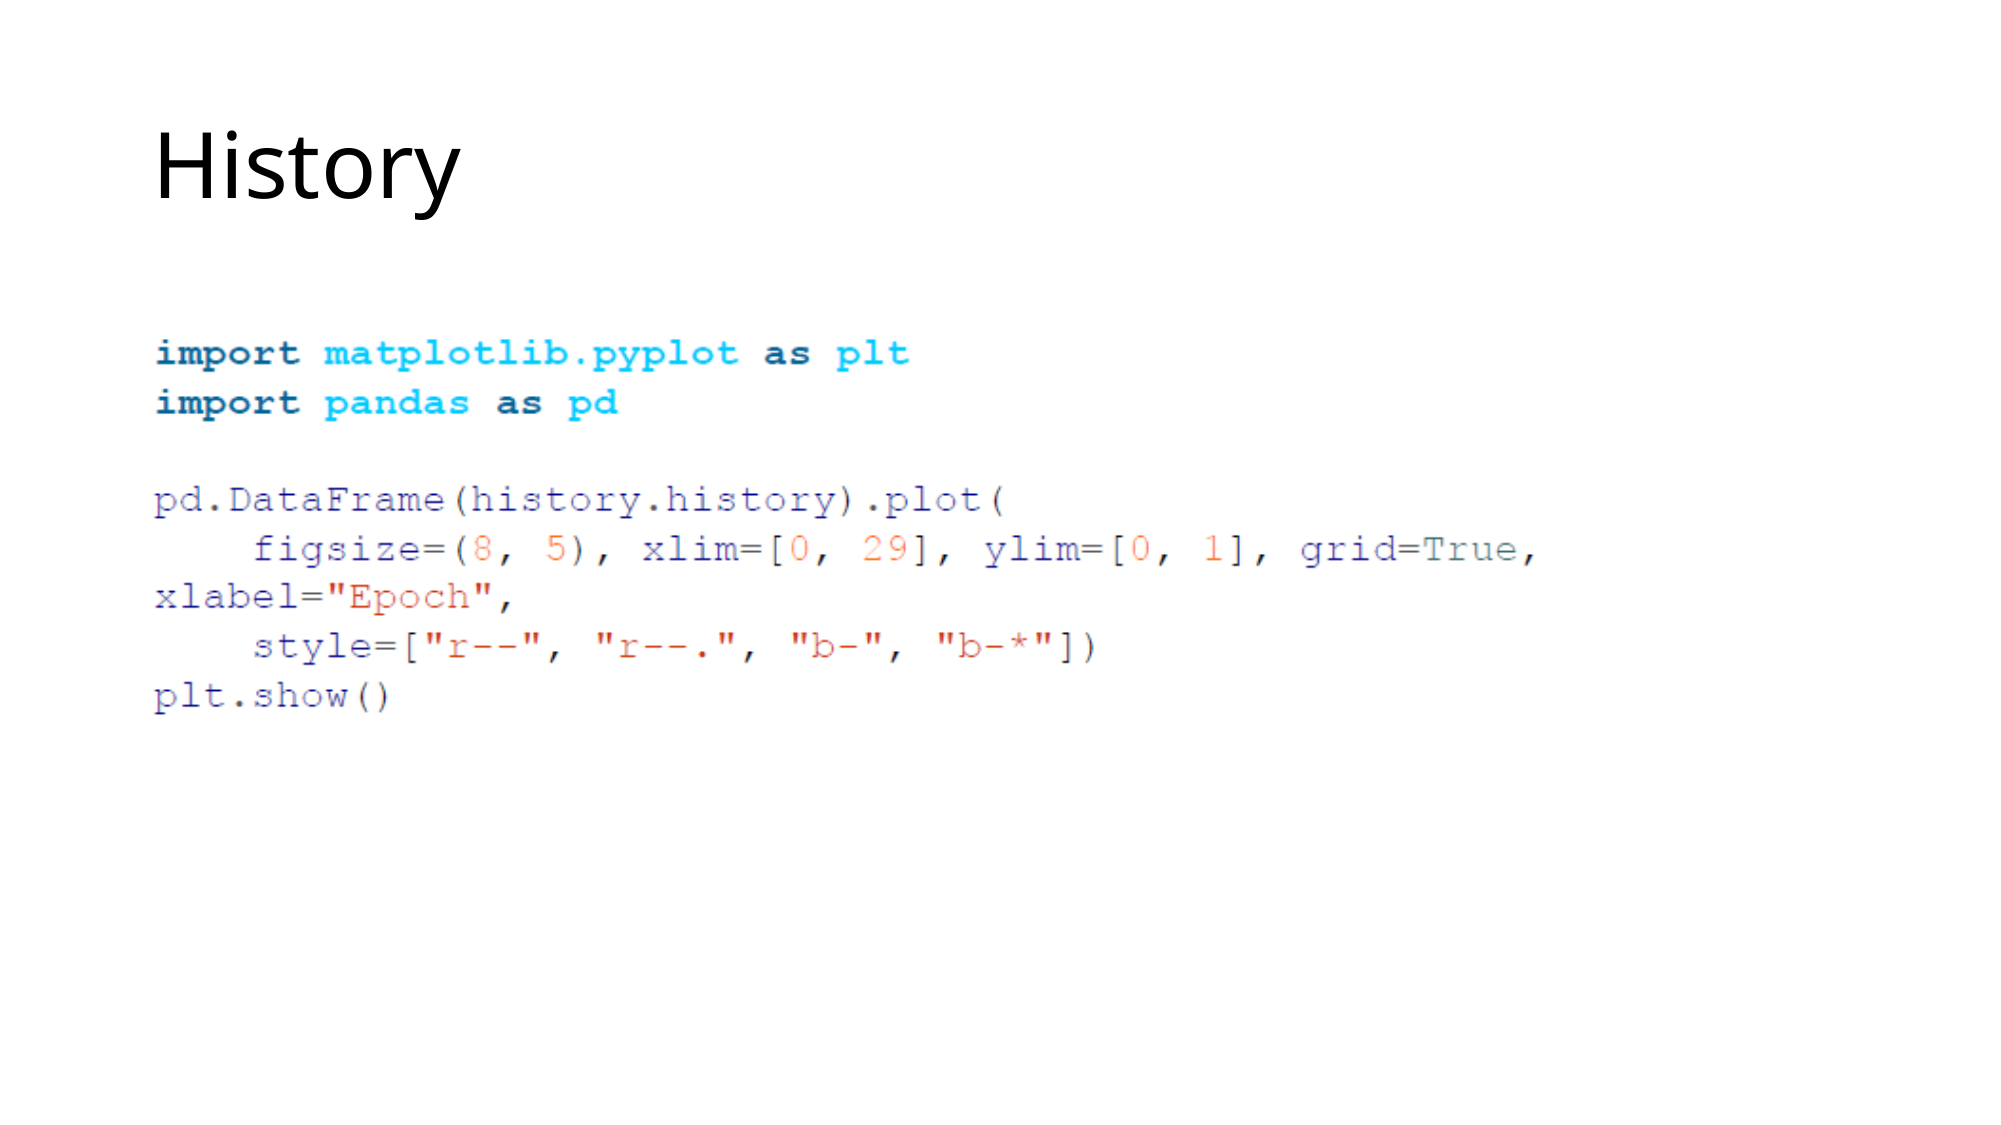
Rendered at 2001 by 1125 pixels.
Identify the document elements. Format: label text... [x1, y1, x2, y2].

title History [137, 59, 1863, 278]
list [126, 298, 1610, 827]
